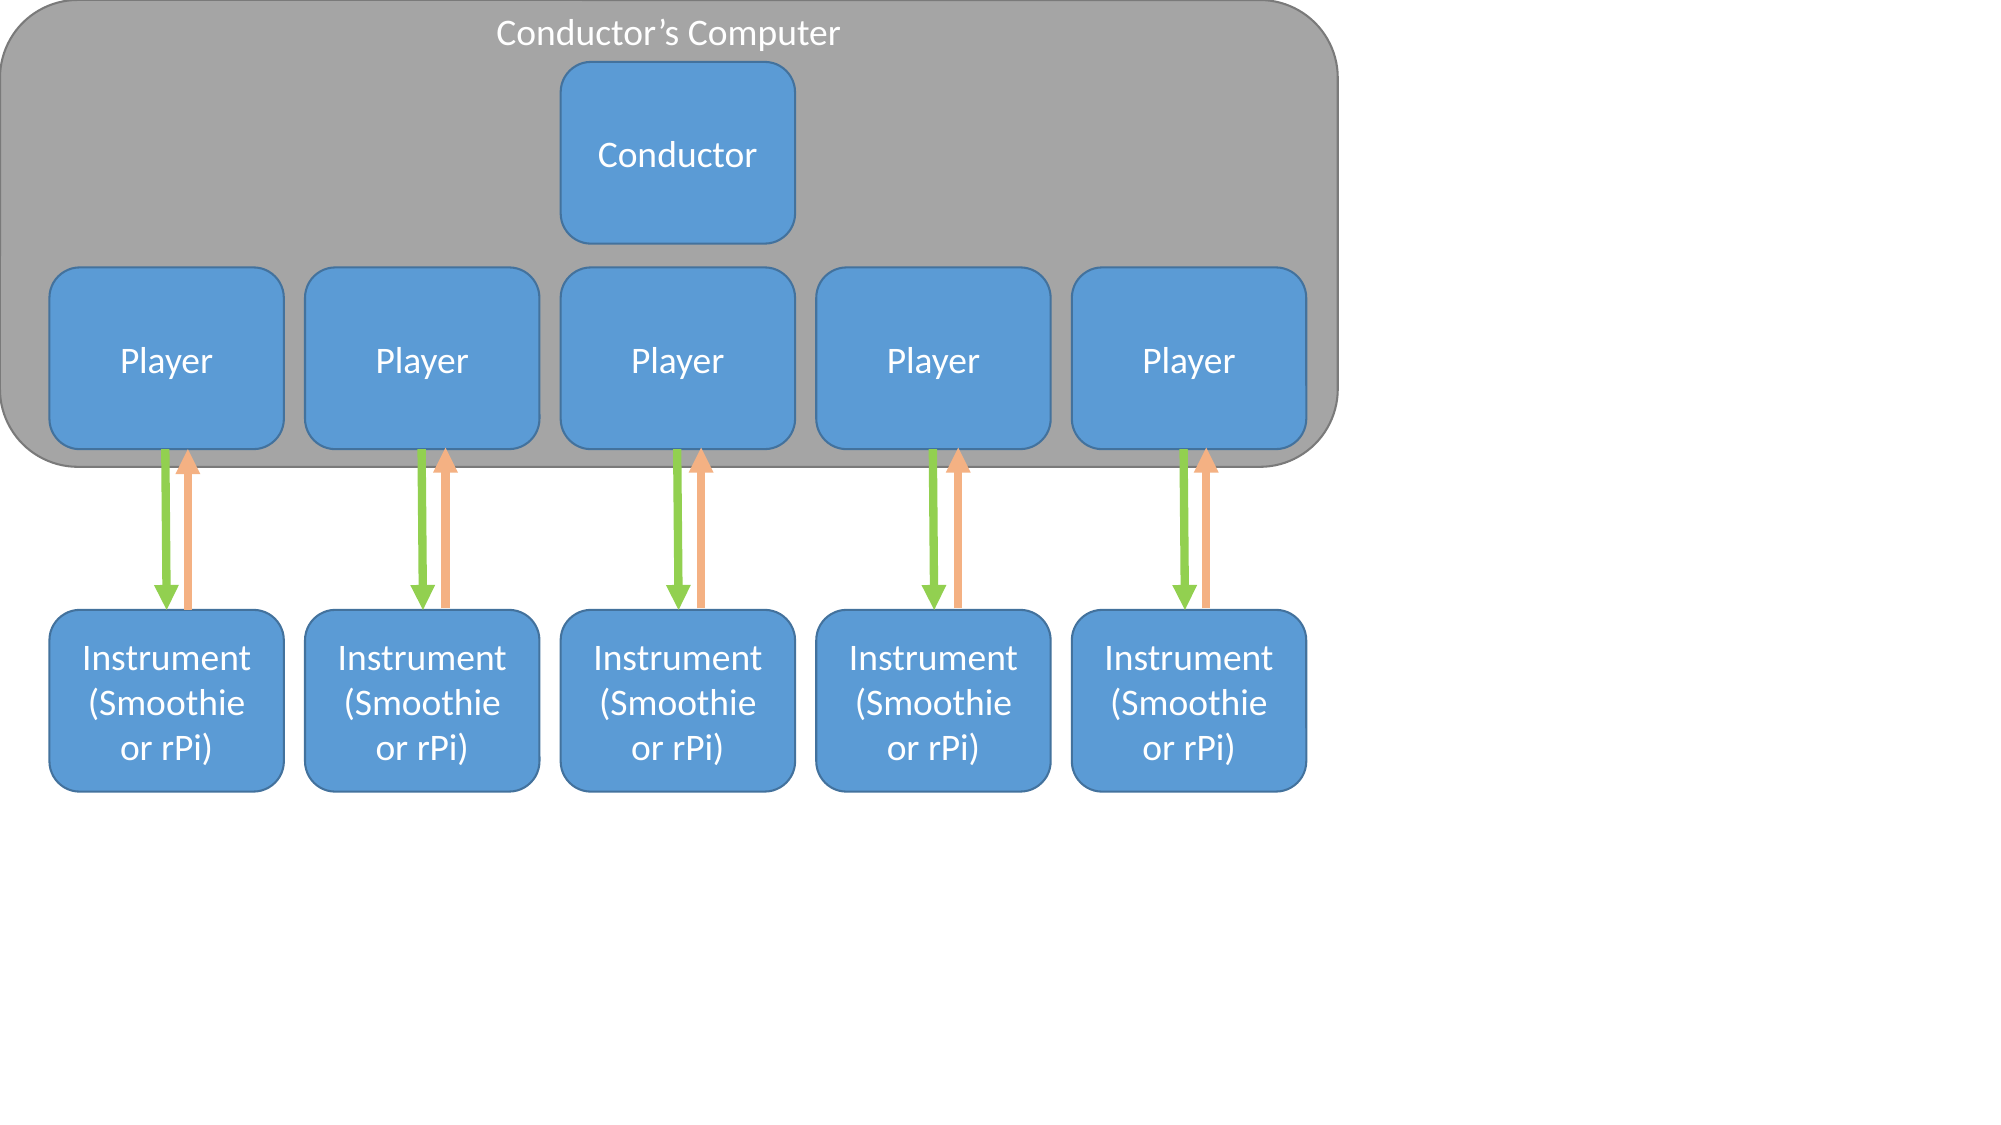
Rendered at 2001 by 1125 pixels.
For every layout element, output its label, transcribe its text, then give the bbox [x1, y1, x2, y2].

text_box Instrument (Smoothie or rPi) [1070, 608, 1308, 793]
text_box Player [303, 266, 541, 451]
text_box Instrument (Smoothie or rPi) [815, 608, 1052, 793]
text_box Player [559, 266, 797, 451]
text_box Player [48, 266, 285, 451]
text_box Instrument (Smoothie or rPi) [48, 608, 285, 793]
text_box Instrument (Smoothie or rPi) [559, 608, 797, 793]
text_box Player [1070, 266, 1308, 451]
text_box Conductor’s Computer [0, 0, 1339, 468]
text_box Conductor [559, 60, 797, 245]
text_box Player [815, 266, 1052, 451]
text_box Instrument (Smoothie or rPi) [303, 608, 541, 793]
